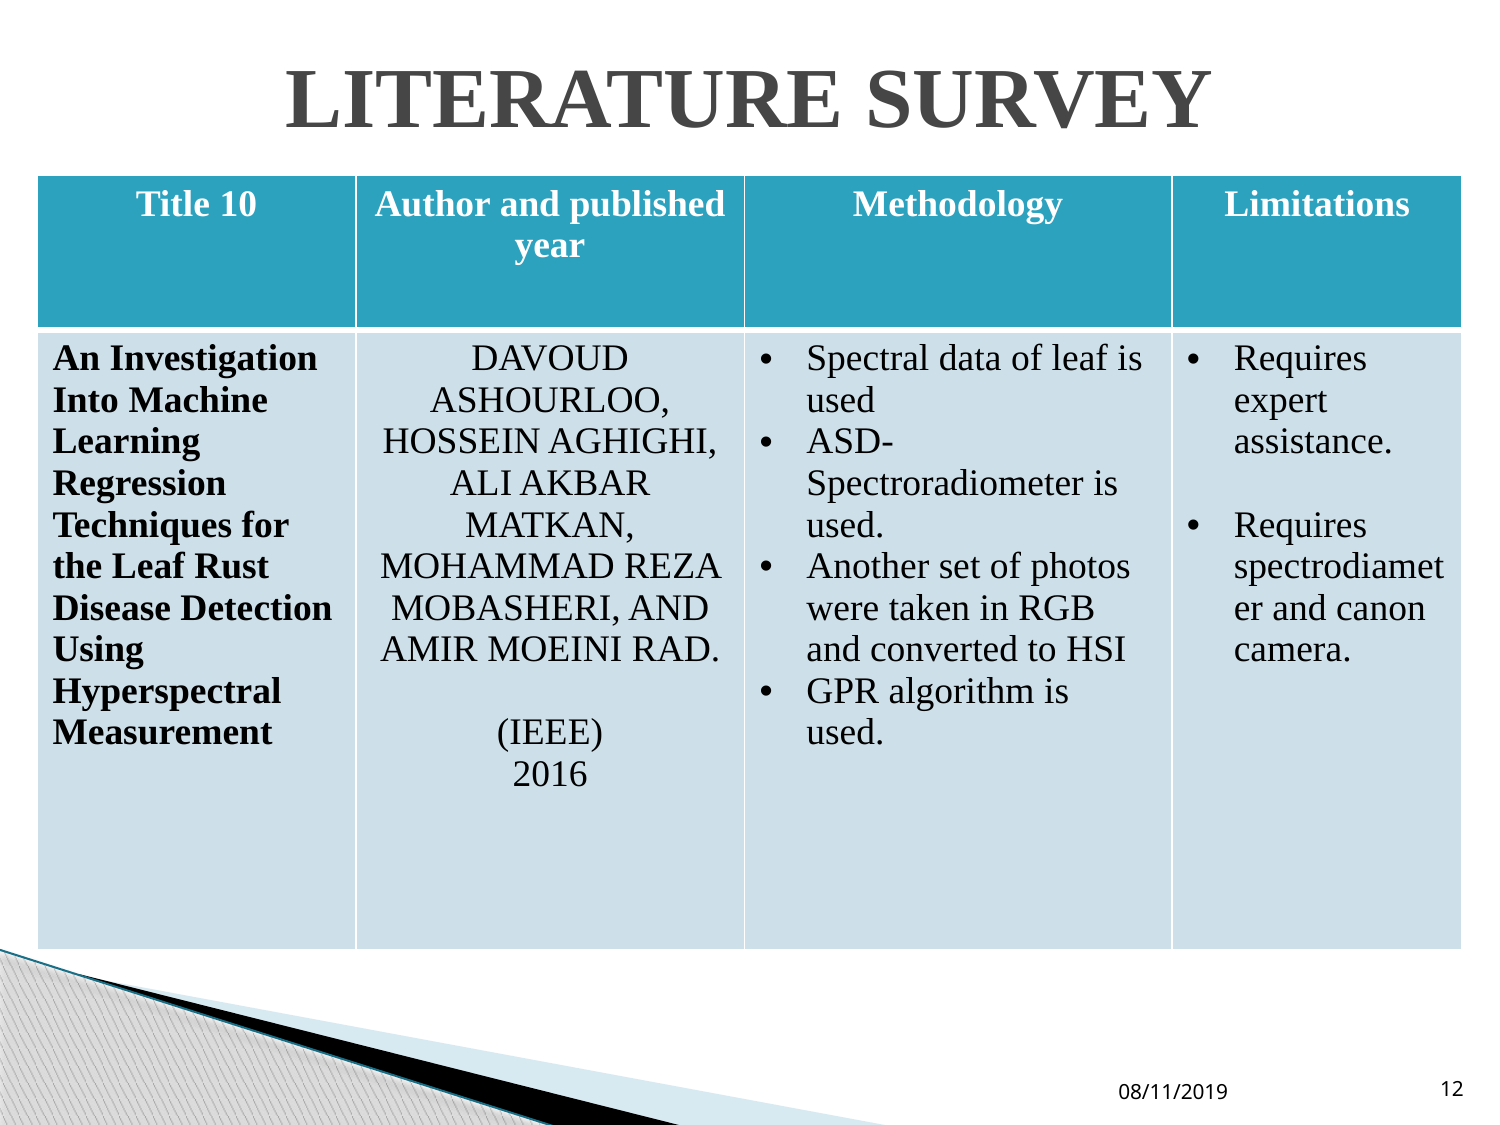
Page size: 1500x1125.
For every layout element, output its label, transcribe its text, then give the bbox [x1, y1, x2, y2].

table_header Limitations [1173, 176, 1461, 327]
table_header Methodology [745, 188, 1171, 327]
table_cell An Investigation Into Machine Learning Regression Techniques for the Leaf Rust Disease Detection Using Hyperspectral Measurement [38, 333, 355, 949]
title LITERATURE SURVEY [75, 0, 1425, 188]
table_header Title 10 [38, 176, 355, 327]
list [75, 951, 1425, 1075]
table_cell Requires expert assistance. Requires spectrodiameter and canon camera. [1173, 333, 1461, 949]
table_header Author and published year [357, 188, 744, 327]
slide_number 12 [1419, 1051, 1479, 1112]
table_cell DAVOUD ASHOURLOO, HOSSEIN AGHIGHI, ALI AKBAR MATKAN, MOHAMMAD REZA MOBASHERI, AND AMIR MOEINI RAD. (IEEE) 2016 [357, 333, 744, 949]
table_cell Spectral data of leaf is used ASD-Spectroradiometer is used. Another set of photos were taken in RGB and converted to HSI GPR algorithm is used. [745, 333, 1171, 949]
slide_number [1103, 1051, 1419, 1112]
